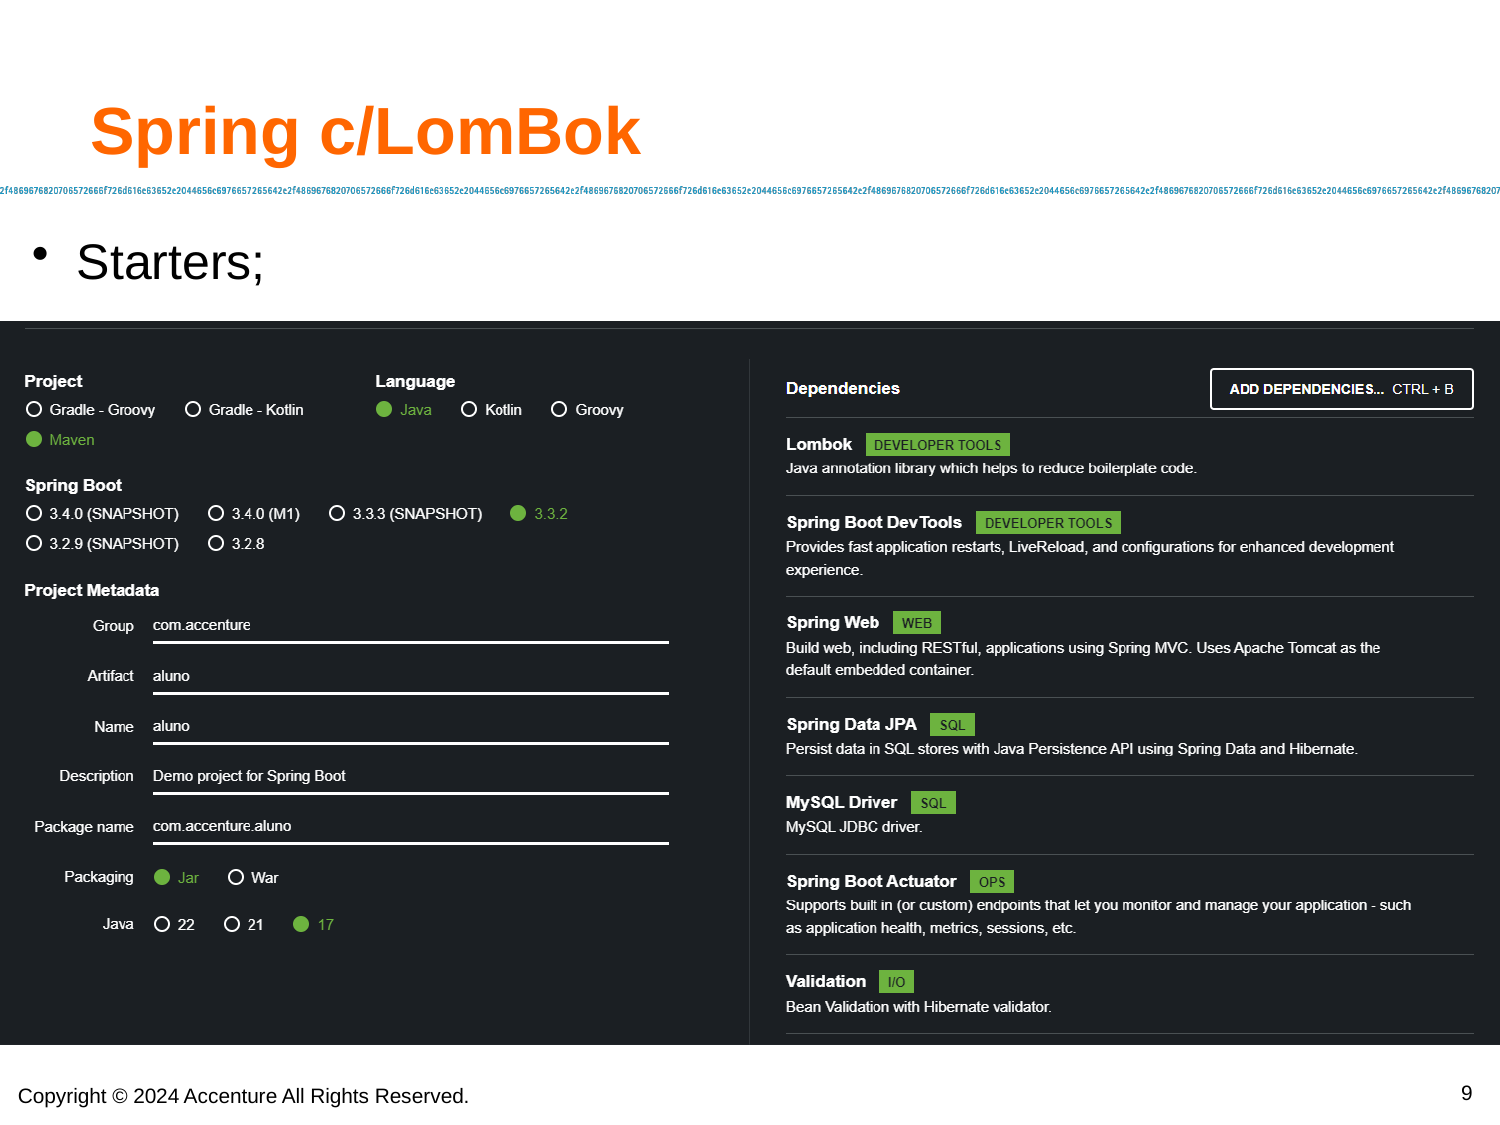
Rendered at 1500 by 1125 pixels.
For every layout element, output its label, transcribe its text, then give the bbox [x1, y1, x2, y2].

picture [0, 186, 1500, 194]
slide_number 9 [1137, 1053, 1488, 1125]
list Starters; [16, 221, 701, 319]
title Spring c/LomBok [74, 24, 1413, 176]
picture [0, 321, 1500, 1045]
